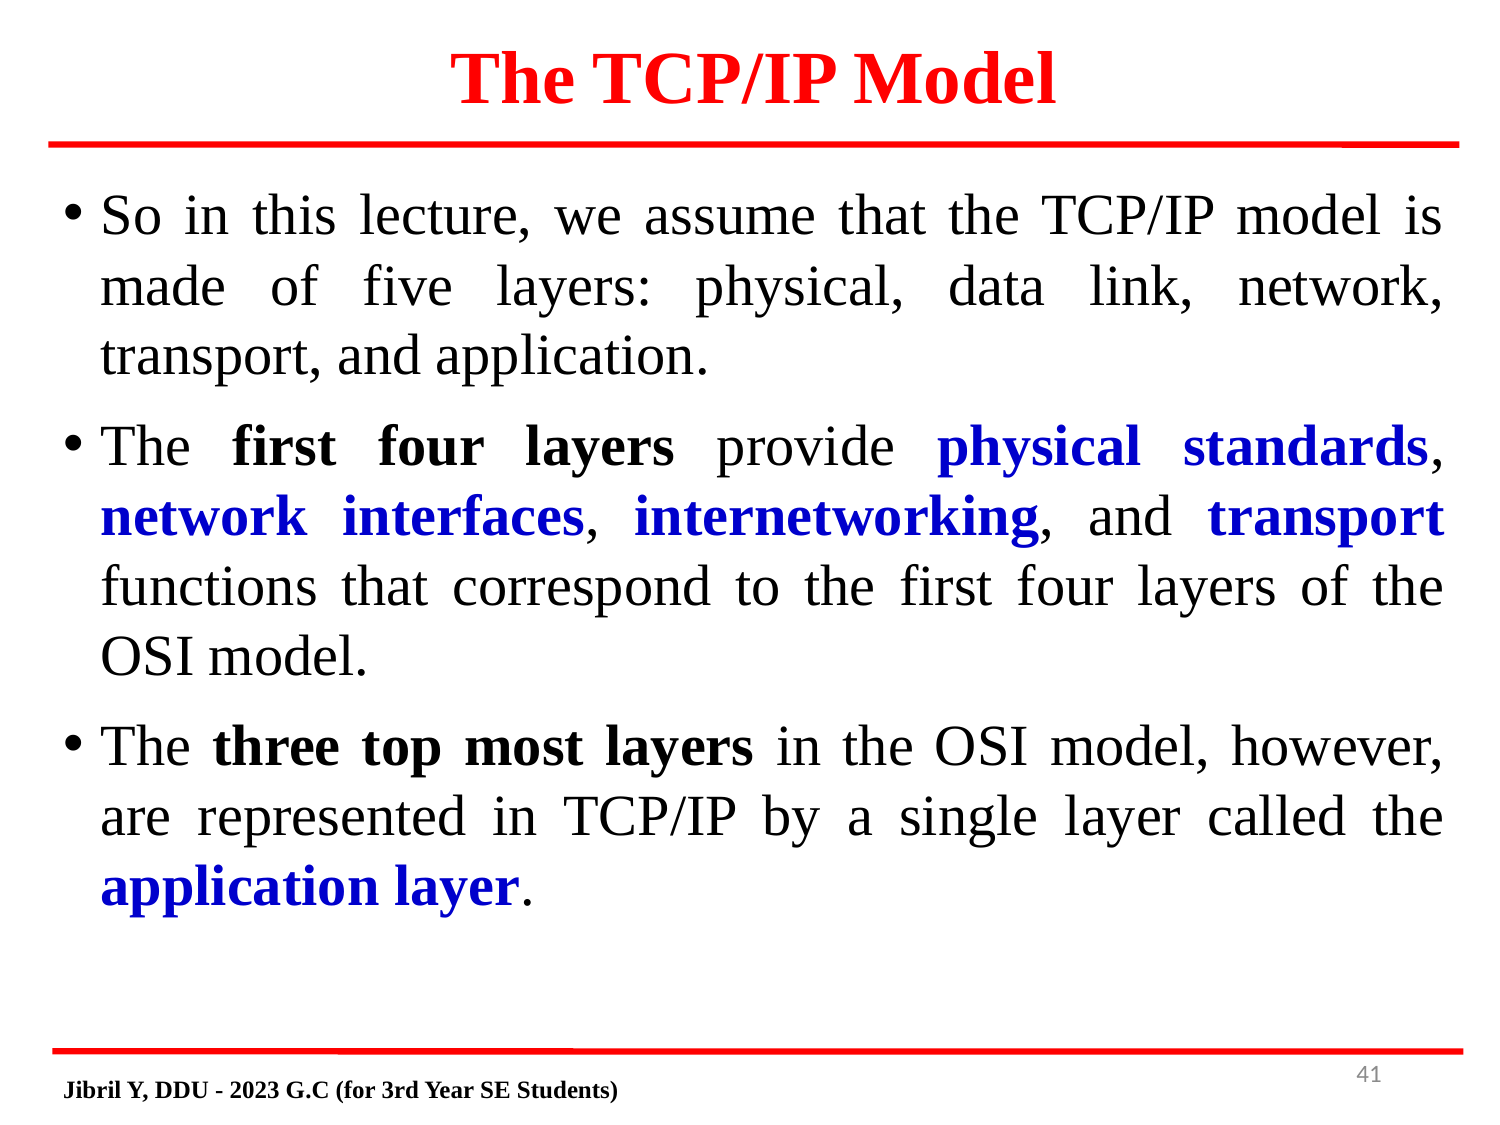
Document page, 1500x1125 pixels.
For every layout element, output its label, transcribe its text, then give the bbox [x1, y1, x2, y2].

title The TCP/IP Model [48, 30, 1460, 128]
list So in this lecture, we assume that the TCP/IP model is made of five layers: physical, data link, network, transport, and application. The first four layers provide physical standards, network interfaces, internetworking, and transport functions that correspond to the first four layers of the OSI model. The three top most layers in the OSI model, however, are represented in TCP/IP by a single layer called the application layer. [48, 169, 1460, 1046]
footer Jibril Y, DDU - 2023 G.C (for 3rd Year SE Students) [48, 1058, 1366, 1119]
slide_number 41 [1059, 1042, 1397, 1050]
slide_number 41 [1059, 1053, 1397, 1103]
